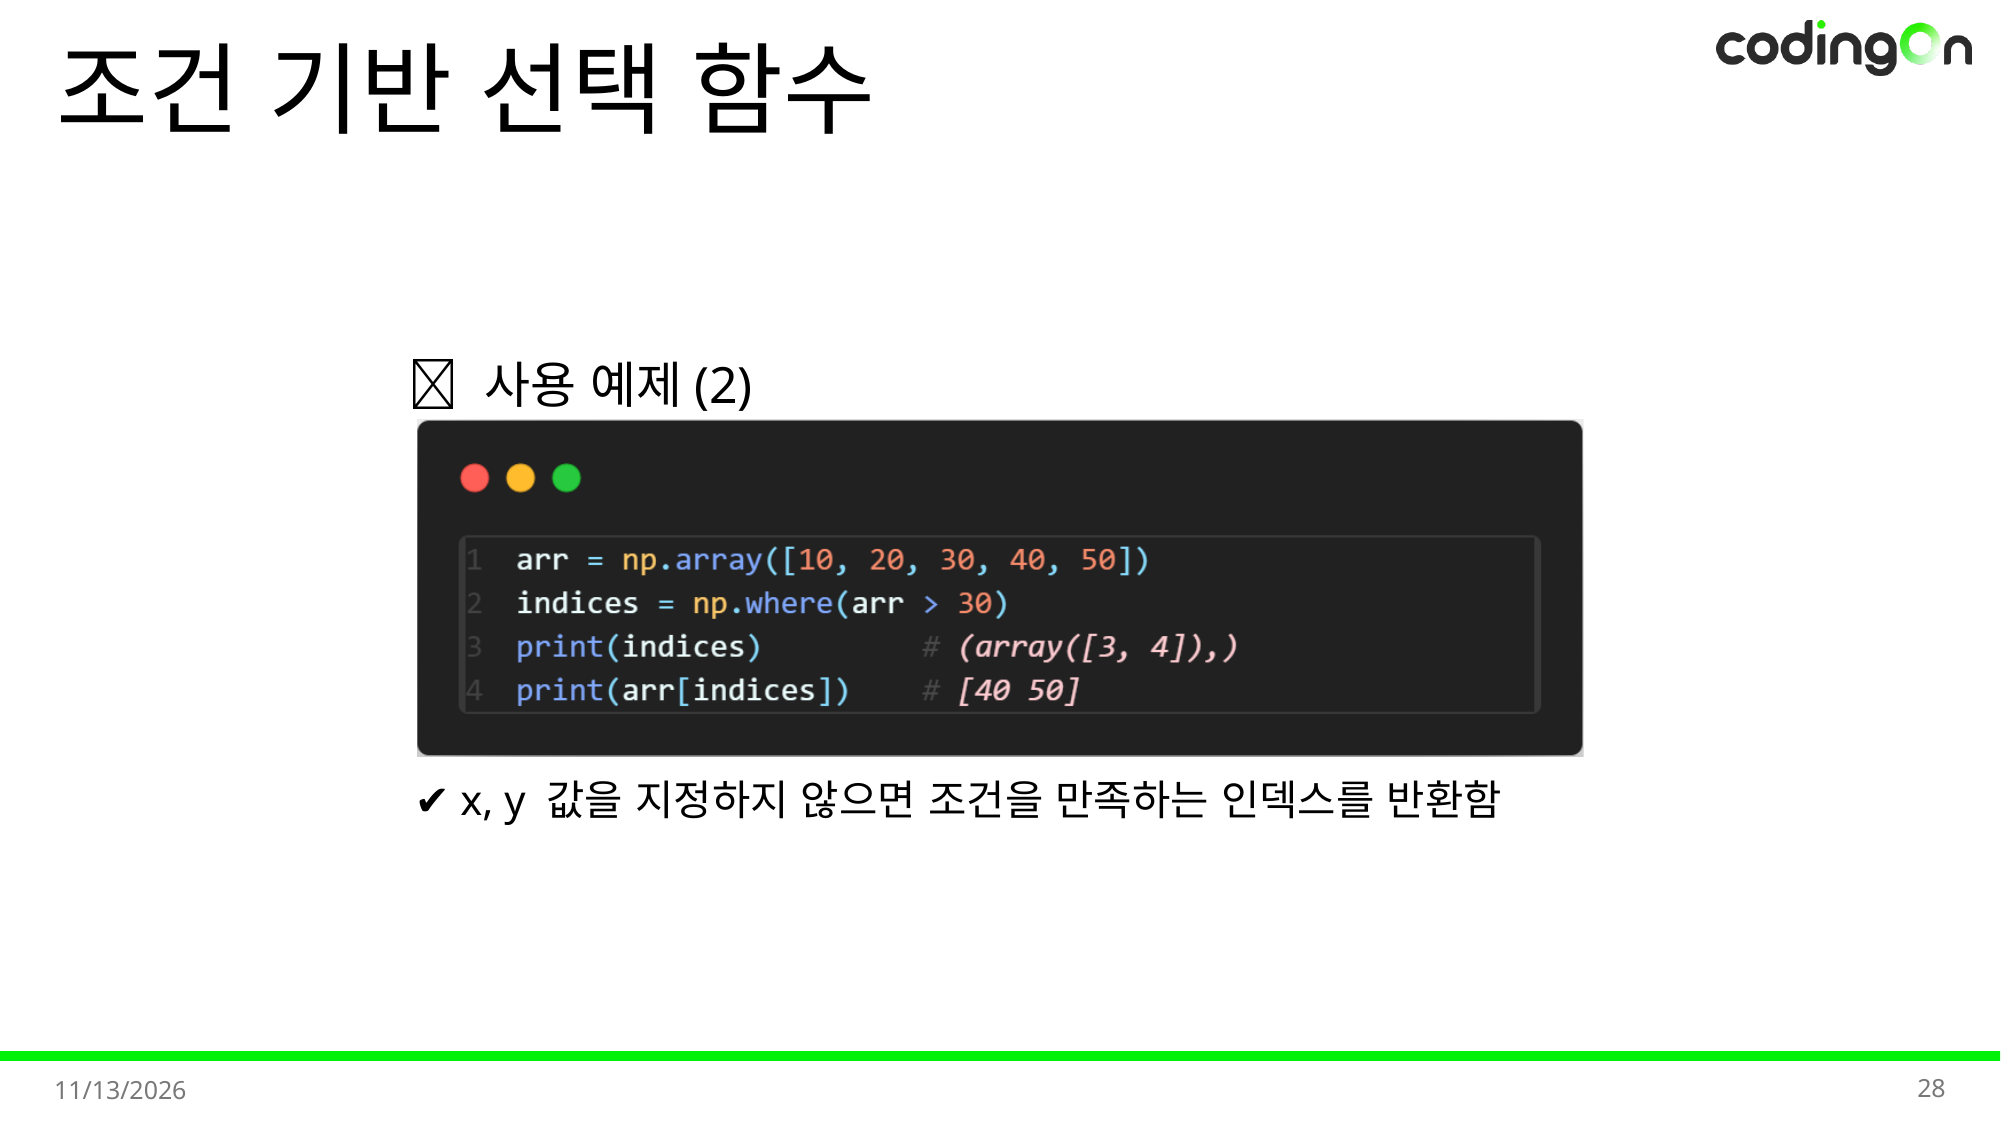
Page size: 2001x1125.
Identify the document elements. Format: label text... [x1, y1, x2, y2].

slide_number 28 [1510, 1059, 1961, 1120]
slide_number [39, 1061, 490, 1122]
title 조건 기반 선택 함수 [41, 0, 1767, 188]
picture [416, 419, 1584, 757]
text_box ✅ 사용 예제(2) [393, 316, 1273, 443]
text_box ✔️ x, y 값을 지정하지 않으면 조건을 만족하는 인덱스를 반환함 [399, 766, 1619, 839]
picture [1767, 20, 1972, 76]
